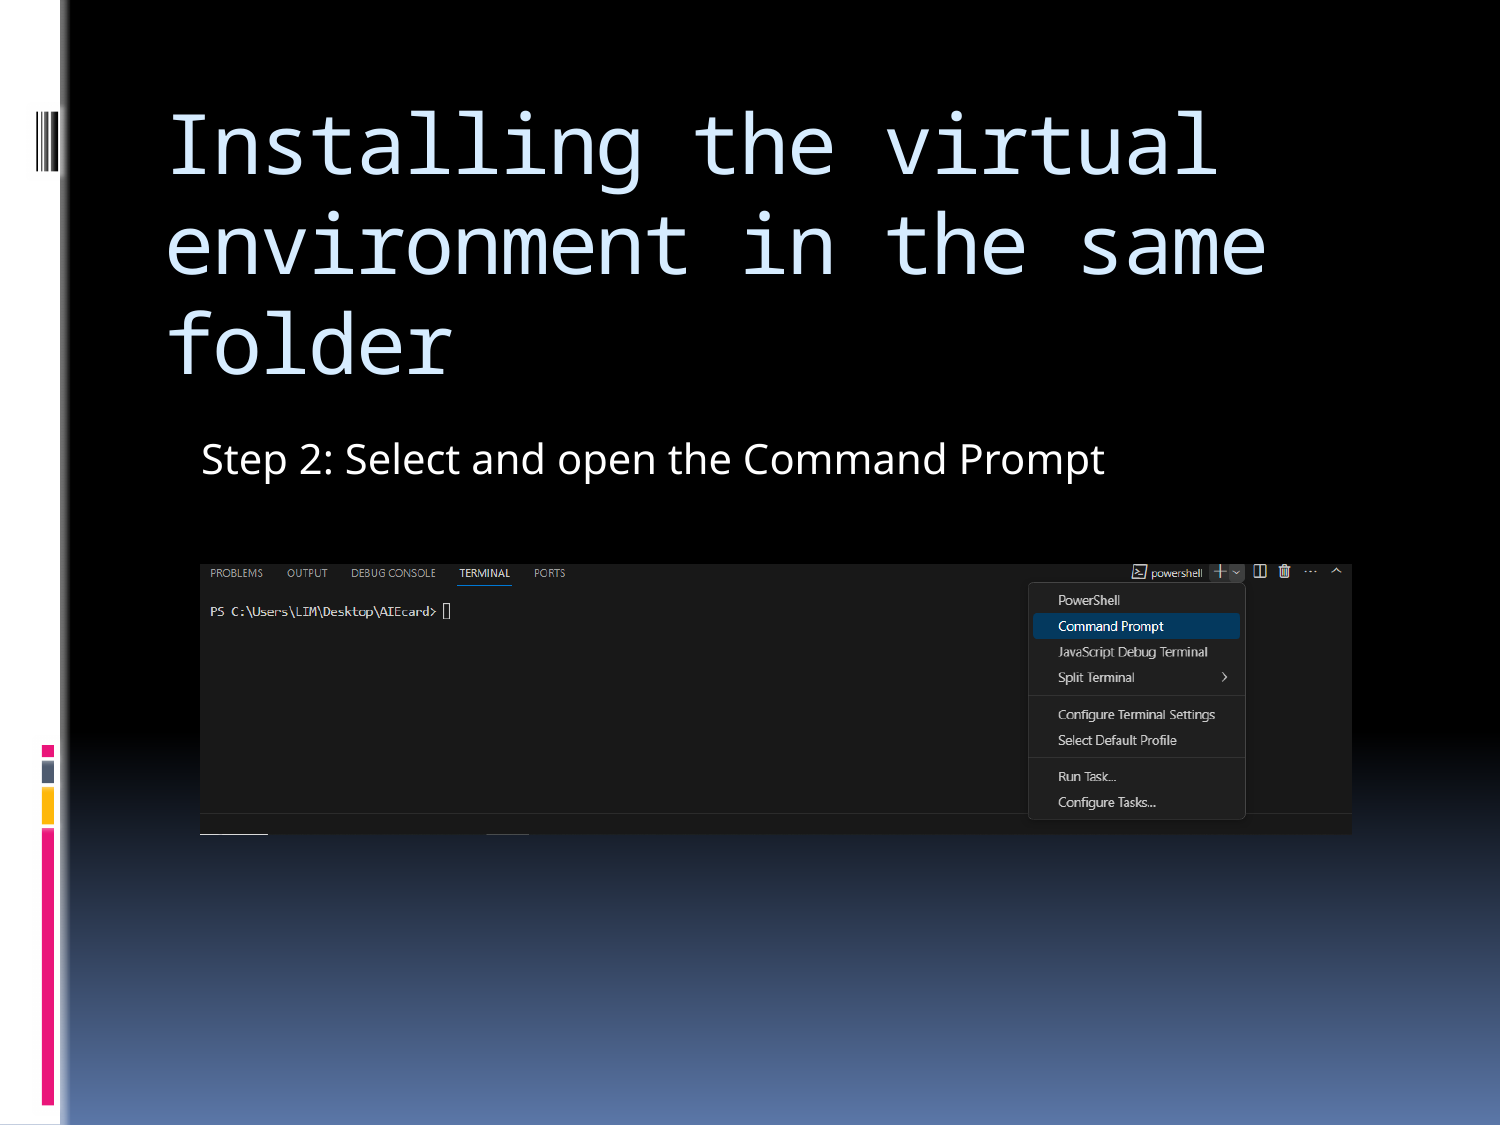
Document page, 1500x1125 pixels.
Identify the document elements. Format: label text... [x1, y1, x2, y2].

title Installing the virtual environment in the same folder [150, 83, 1425, 293]
list Step 2: Select and open the Command Prompt [174, 425, 1300, 663]
picture [199, 564, 1353, 836]
